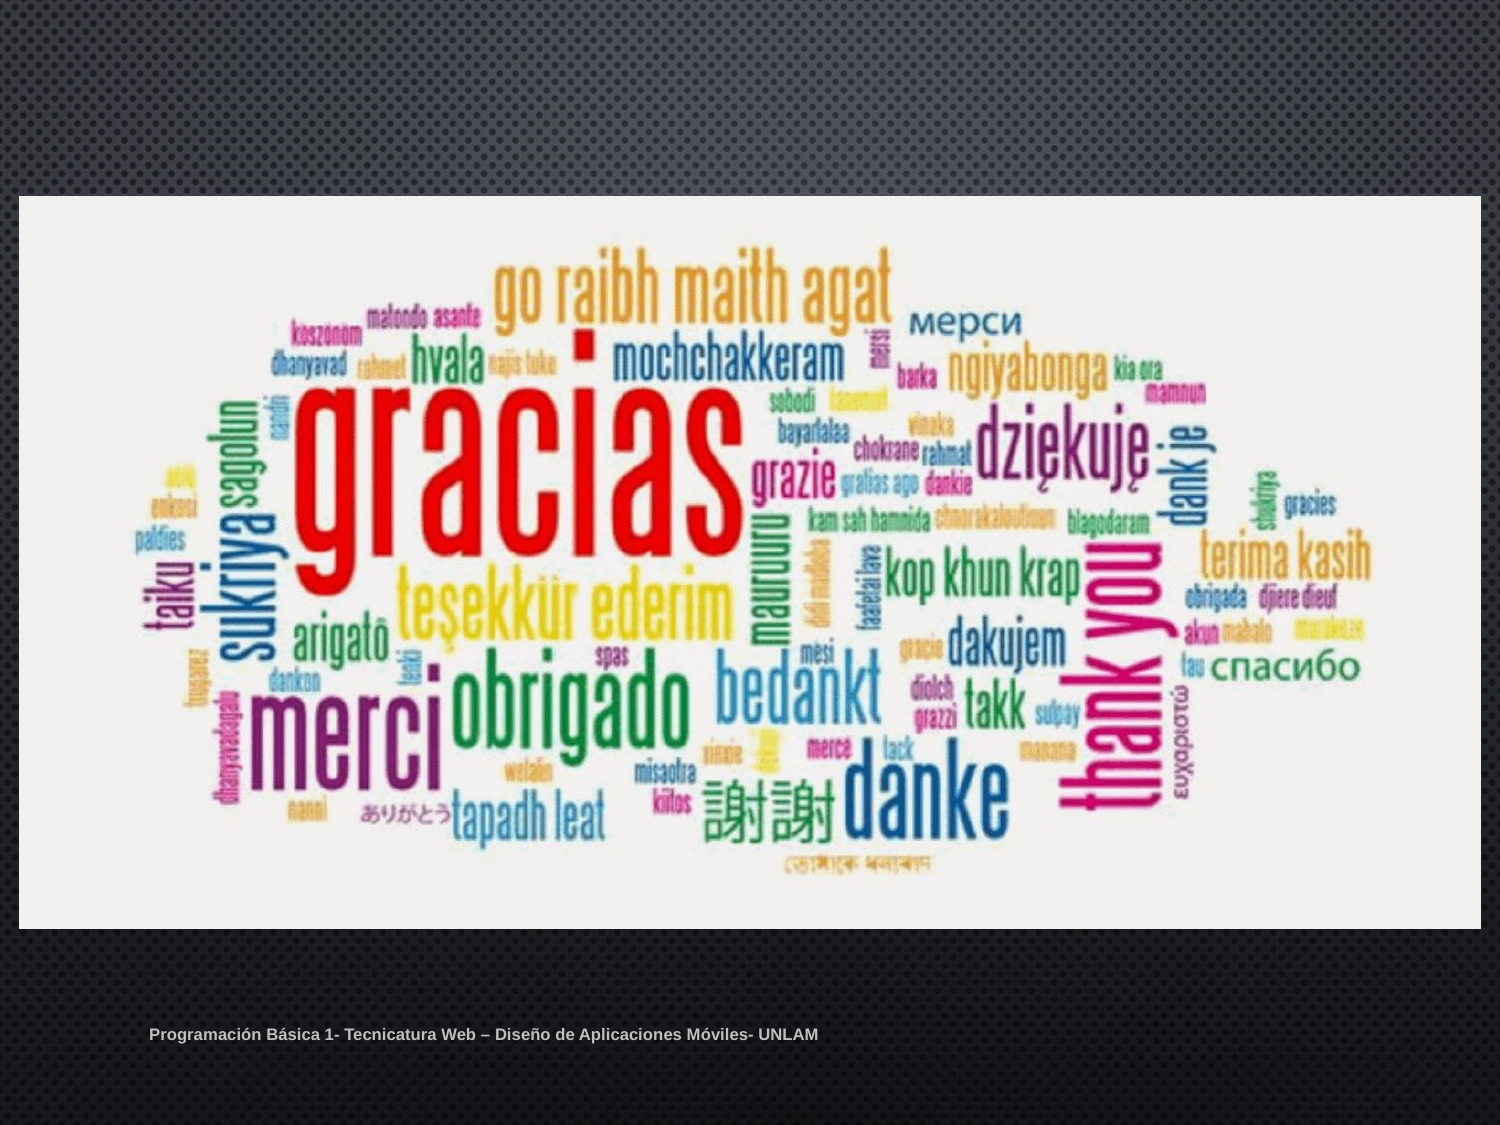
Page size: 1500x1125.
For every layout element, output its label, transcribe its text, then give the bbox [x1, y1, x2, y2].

footer Programación Básica 1- Tecnicatura Web – Diseño de Aplicaciones Móviles- UNLAM [134, 1013, 1057, 1074]
picture [18, 196, 1482, 929]
